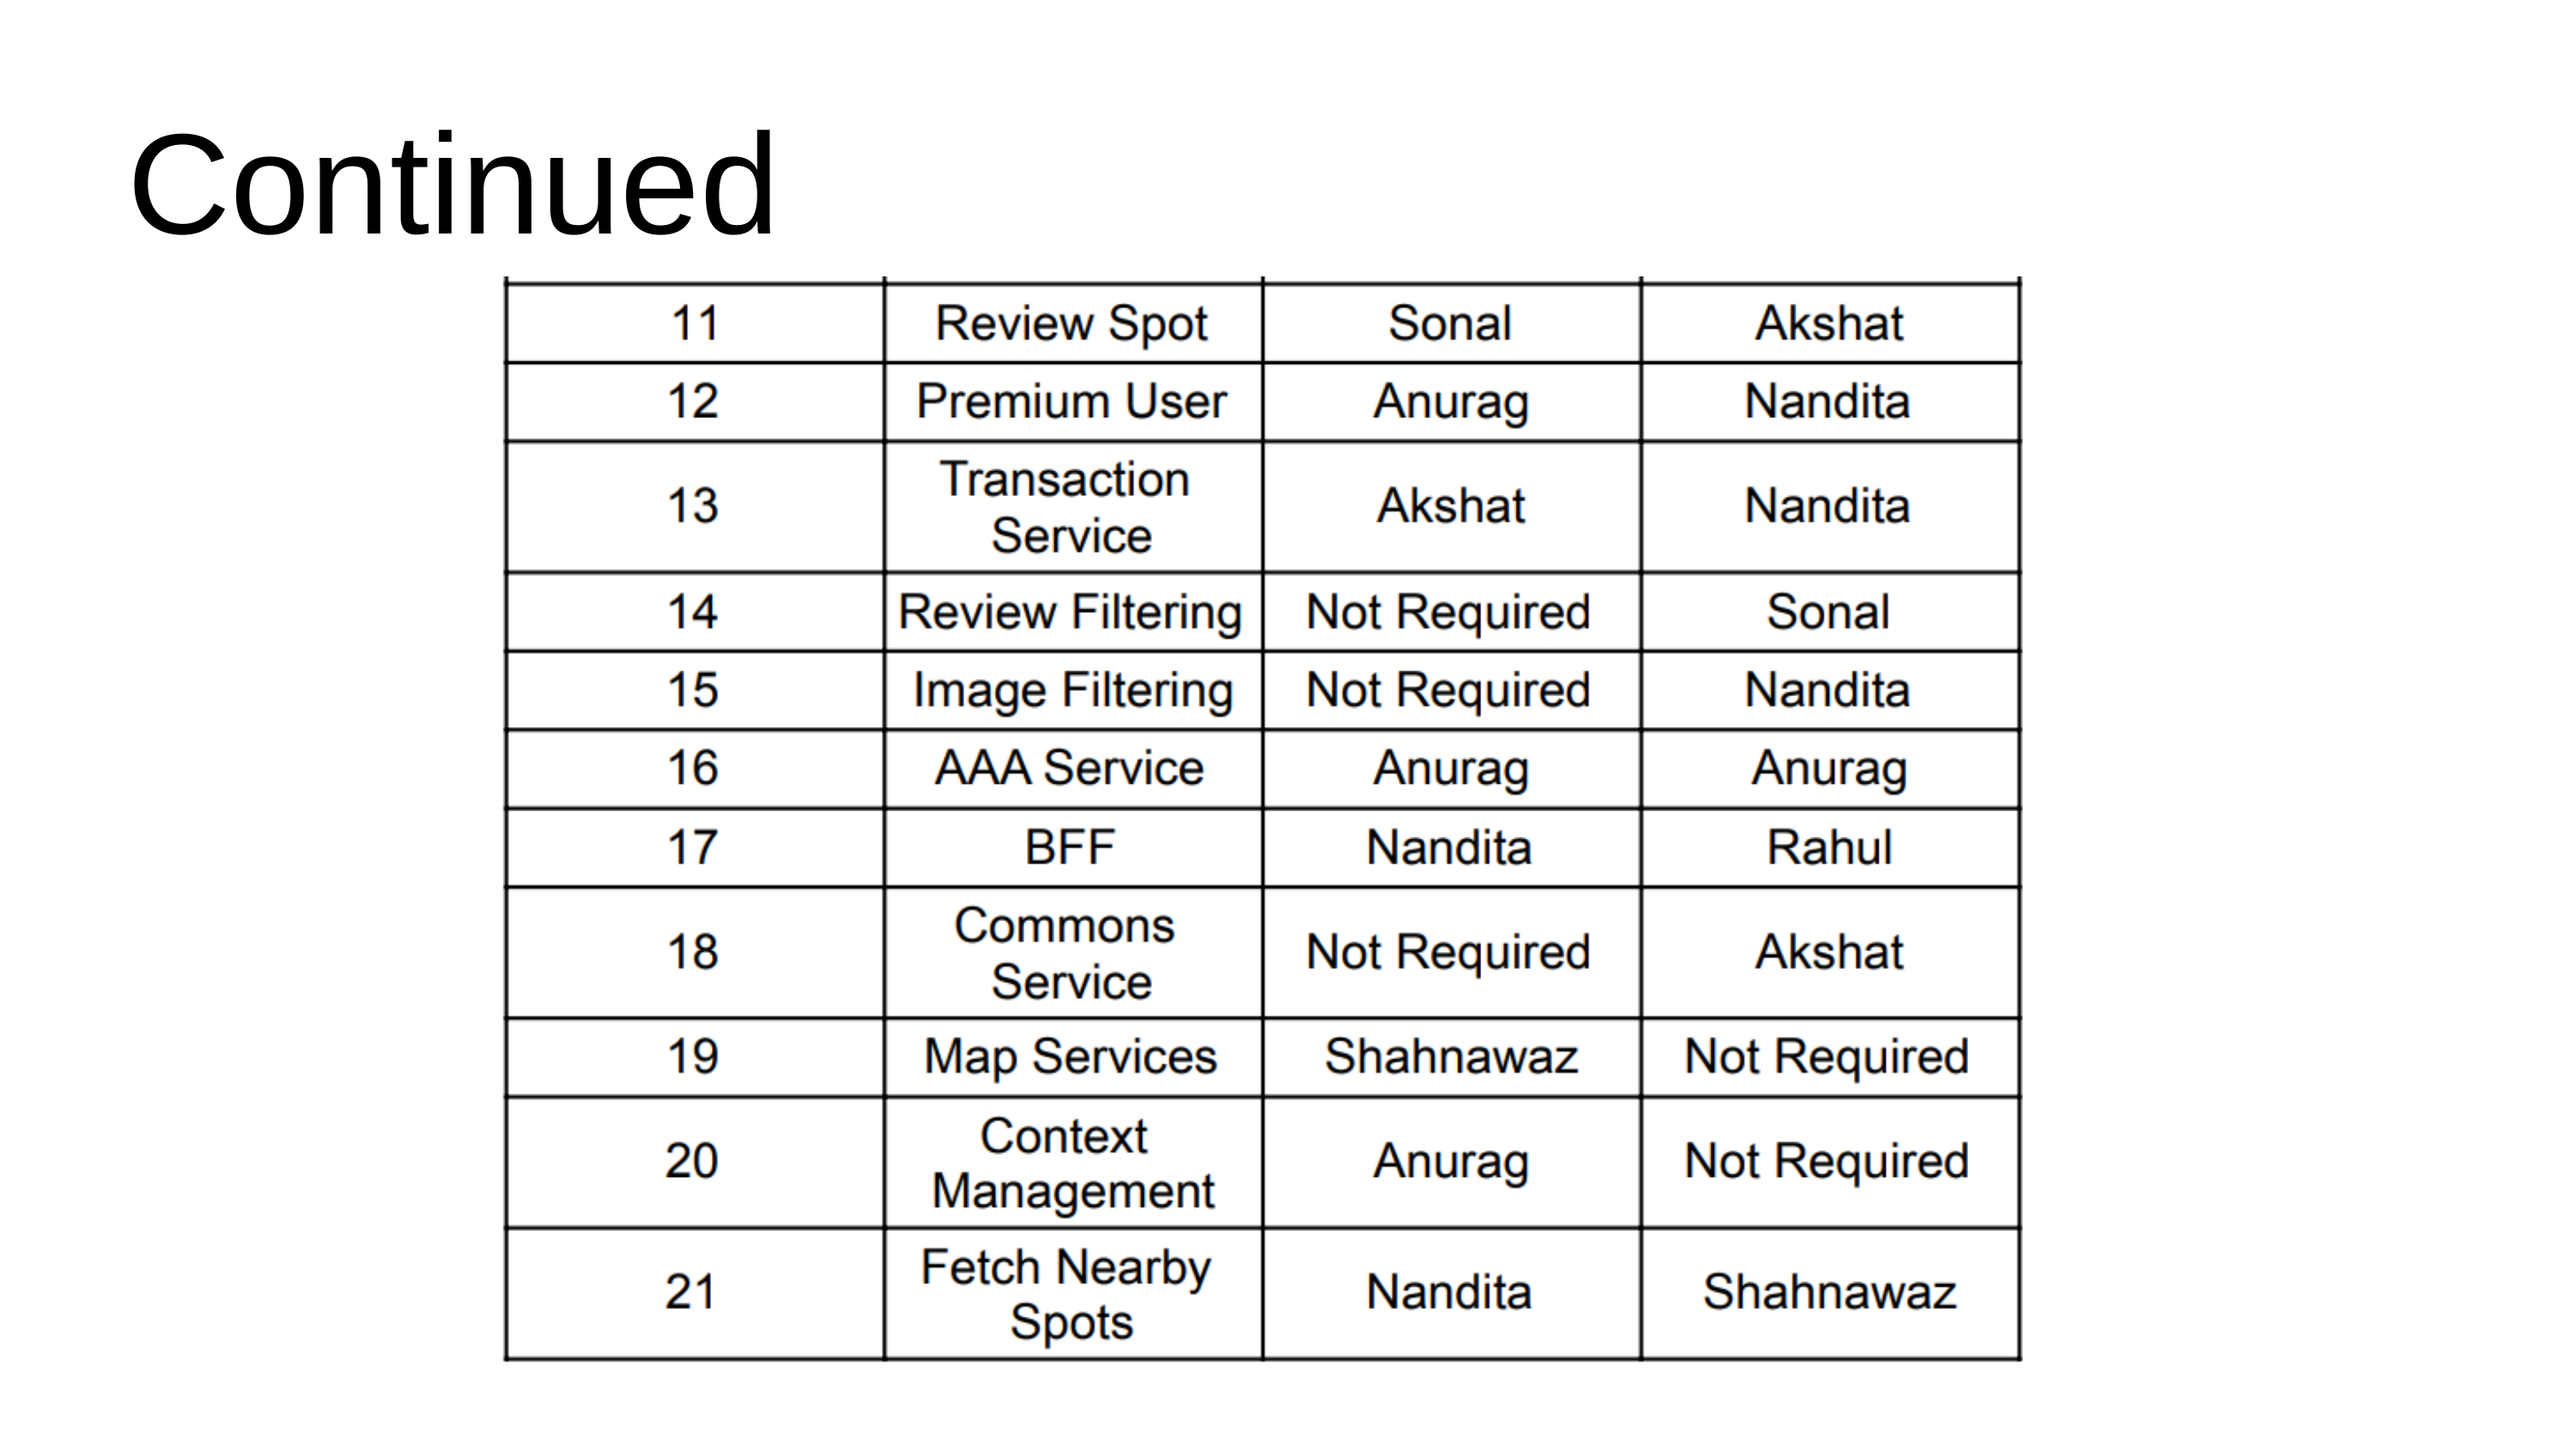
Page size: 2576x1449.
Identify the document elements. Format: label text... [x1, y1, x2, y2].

picture [483, 276, 2053, 1373]
text_box Continued [114, 77, 1771, 276]
